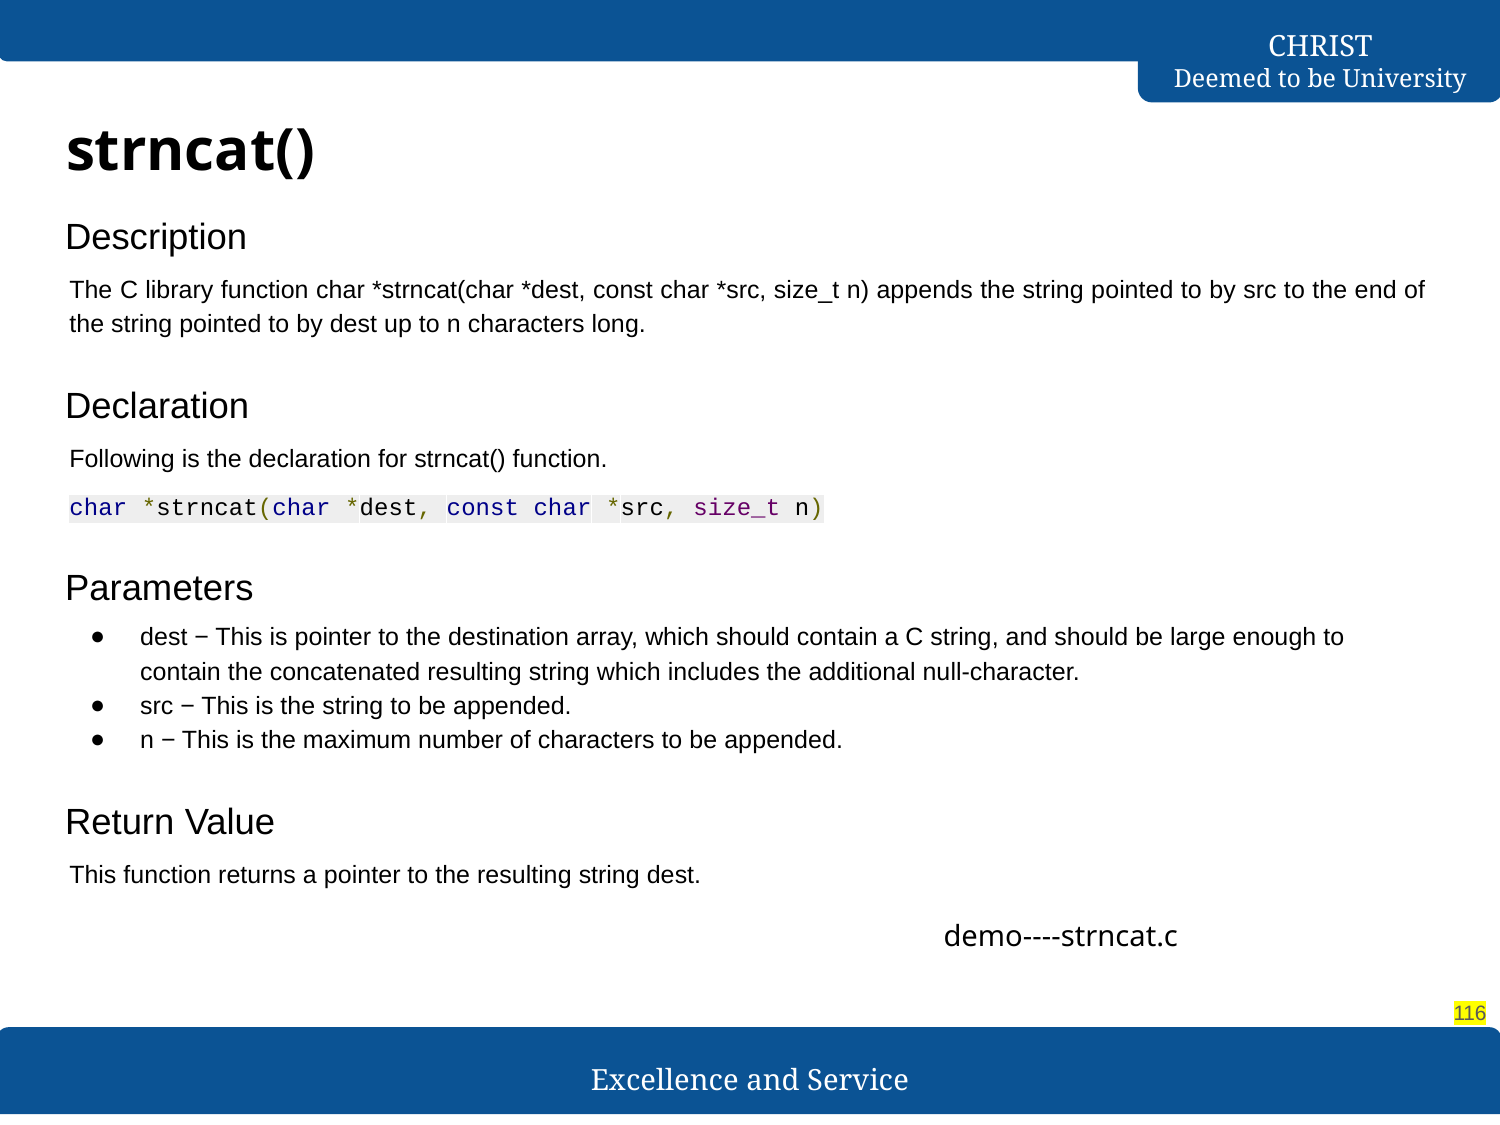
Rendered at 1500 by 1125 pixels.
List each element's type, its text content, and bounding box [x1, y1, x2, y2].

list Description The C library function char *strncat(char *dest, const char *src, size_t n) appends the string pointed to by src to the end of the string pointed to by dest up to n characters long. Declaration Following is the declaration for strncat() function. char *strncat(char *dest, const char *src, size_t n) Parameters dest − This is pointer to the destination array, which should contain a C string, and should be large enough to contain the concatenated resulting string which includes the additional null-character. src − This is the string to be appended. n − This is the maximum number of characters to be appended. Return Value This function returns a pointer to the resulting string dest. [50, 191, 1448, 939]
title strncat() [51, 97, 1449, 223]
slide_number ‹#› [1411, 968, 1500, 1055]
text_box demo----strncat.c [928, 902, 1309, 967]
